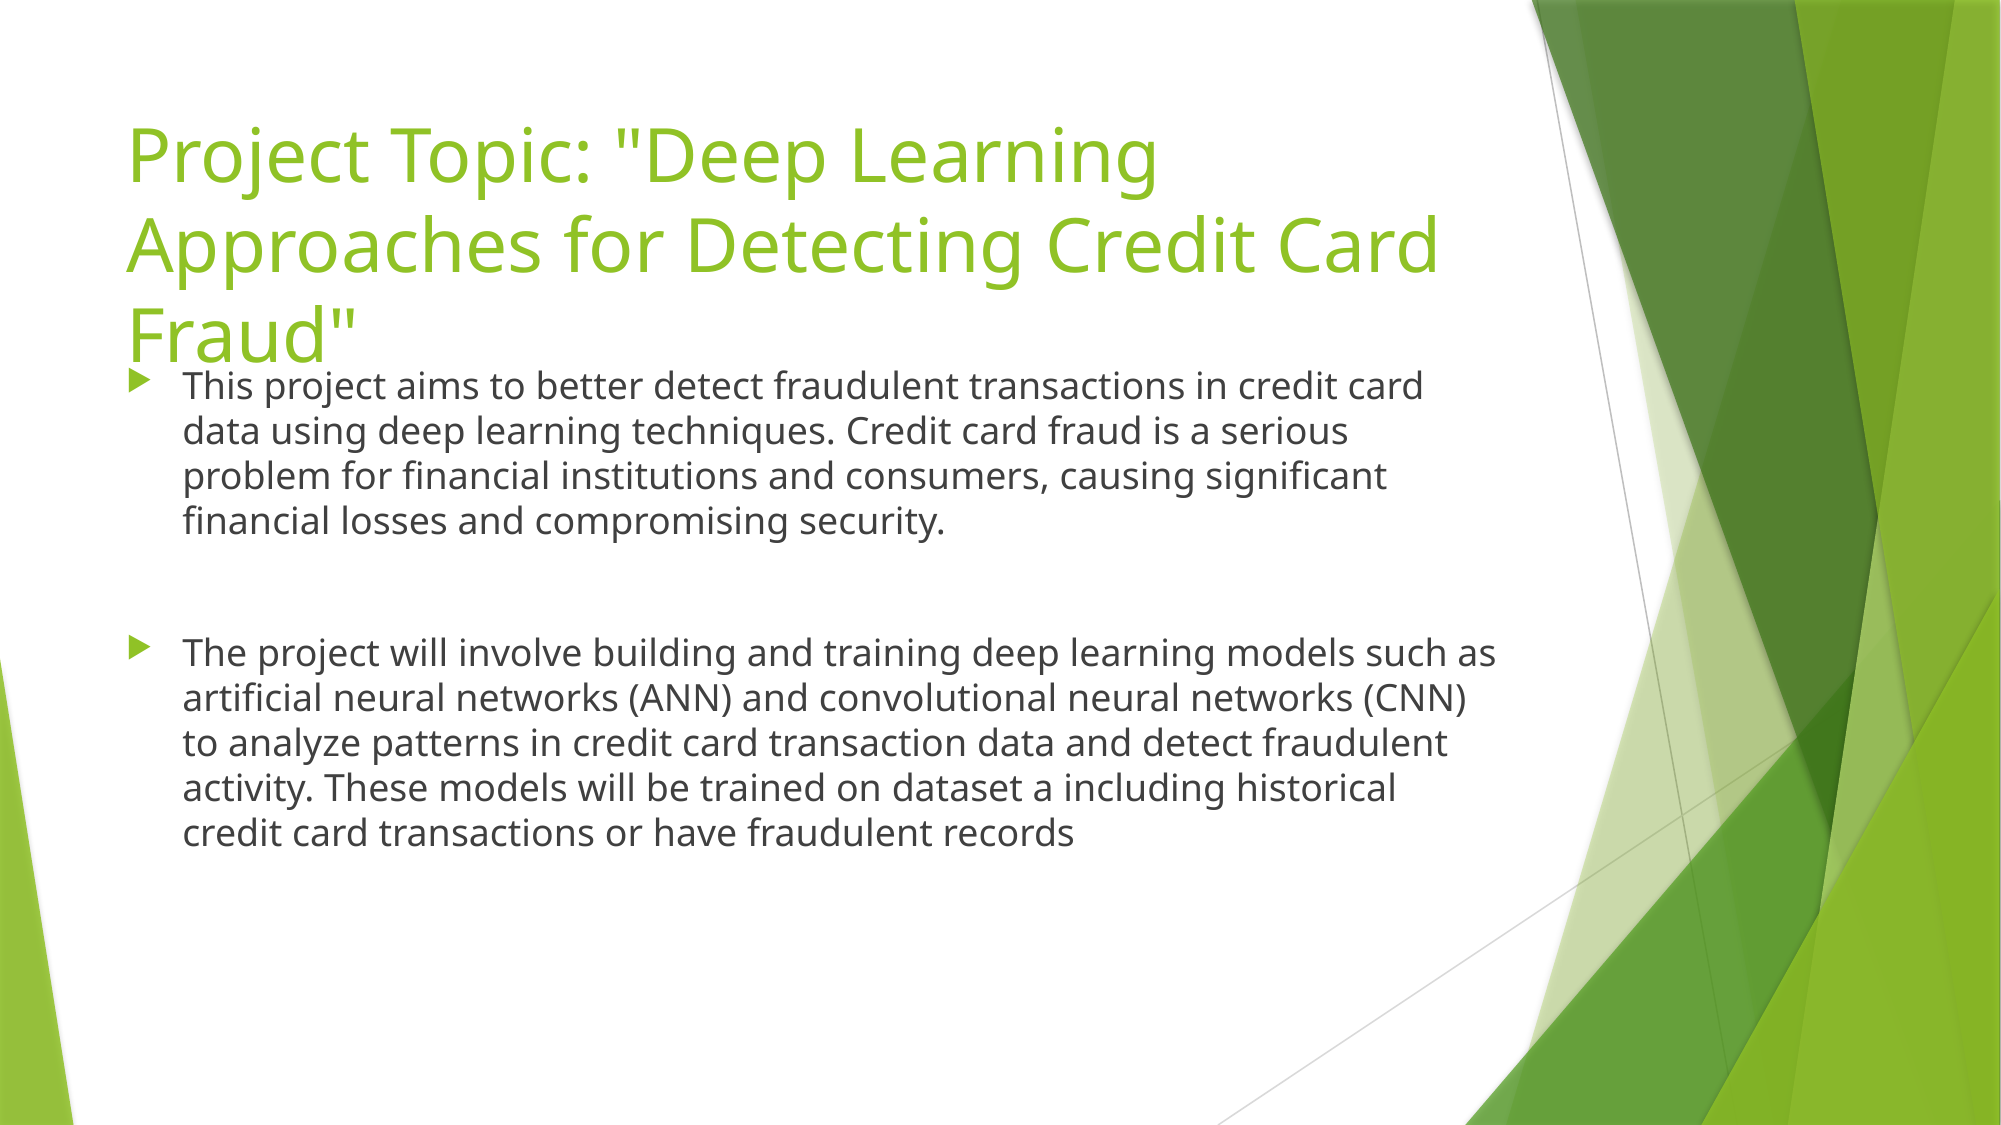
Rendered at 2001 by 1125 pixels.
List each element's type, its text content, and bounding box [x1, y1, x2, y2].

list This project aims to better detect fraudulent transactions in credit card data using deep learning techniques. Credit card fraud is a serious problem for financial institutions and consumers, causing significant financial losses and compromising security. The project will involve building and training deep learning models such as artificial neural networks (ANN) and convolutional neural networks (CNN) to analyze patterns in credit card transaction data and detect fraudulent activity. These models will be trained on dataset a including historical credit card transactions or have fraudulent records [111, 354, 1522, 992]
title Project Topic: "Deep Learning Approaches for Detecting Credit Card Fraud" [111, 99, 1565, 317]
